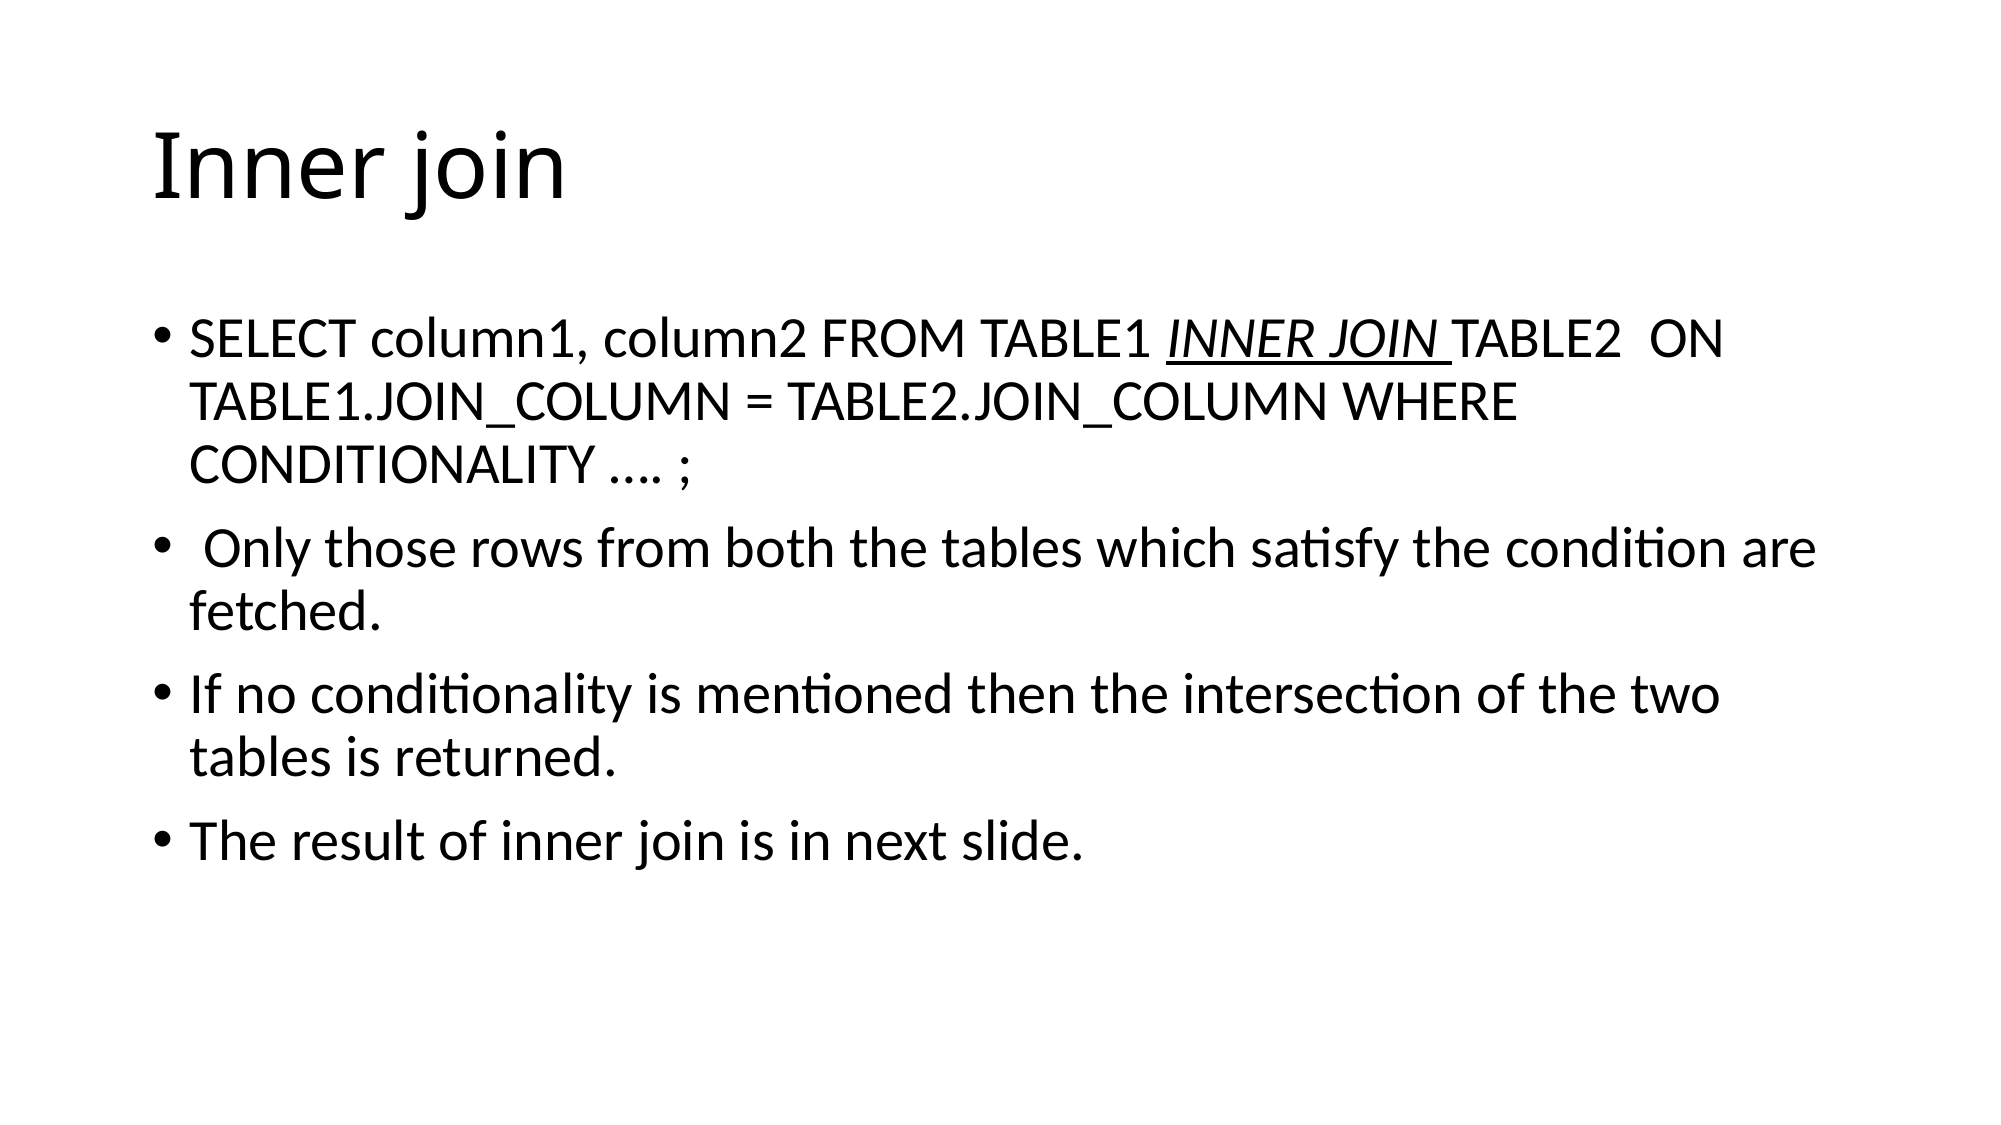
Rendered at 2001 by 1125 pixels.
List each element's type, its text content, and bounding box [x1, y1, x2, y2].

title Inner join [137, 59, 1863, 278]
list SELECT column1, column2 FROM TABLE1 INNER JOIN TABLE2 ON TABLE1.JOIN_COLUMN = TABLE2.JOIN_COLUMN WHERE CONDITIONALITY …. ; Only those rows from both the tables which satisfy the condition are fetched. If no conditionality is mentioned then the intersection of the two tables is returned. The result of inner join is in next slide. [137, 299, 1863, 1014]
